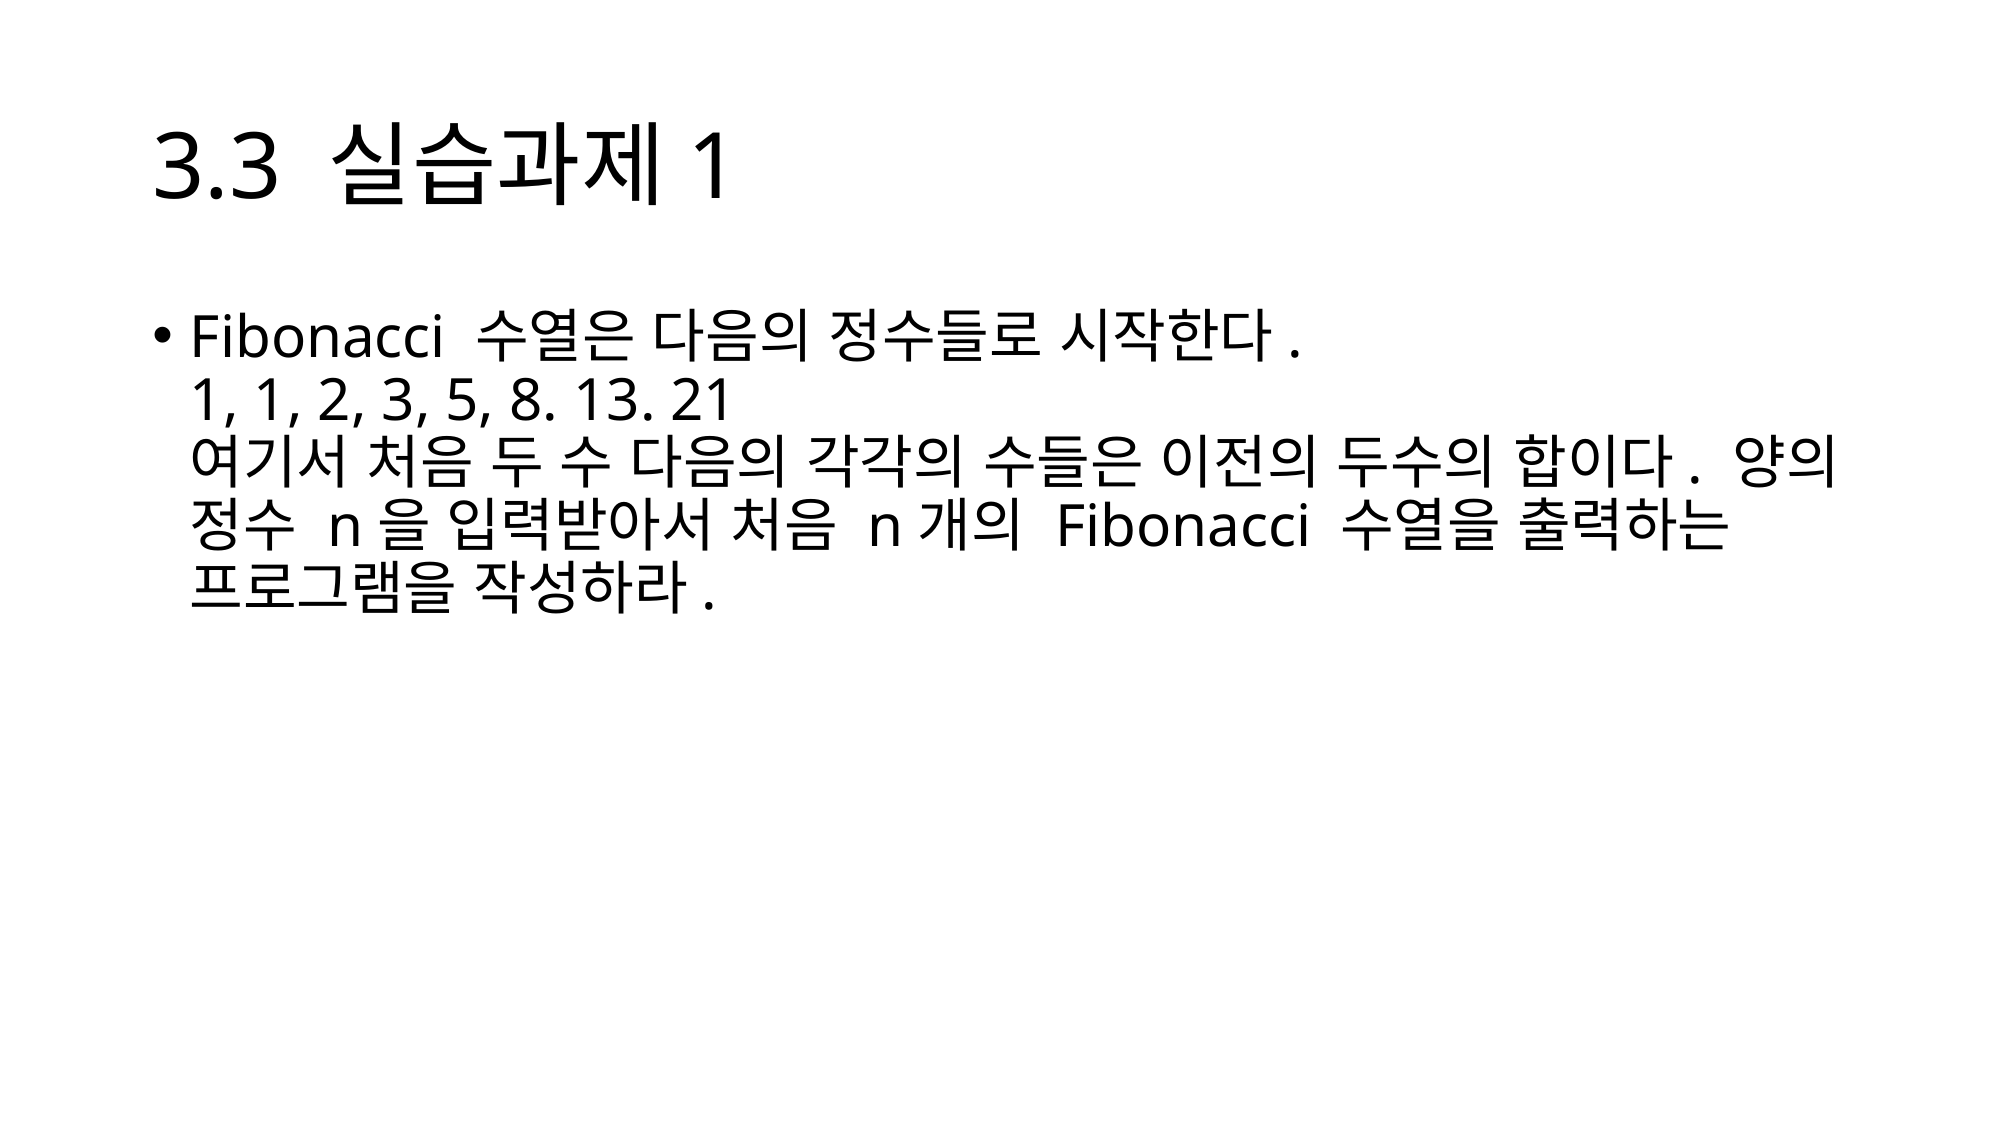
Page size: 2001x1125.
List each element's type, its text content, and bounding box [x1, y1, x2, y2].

list Fibonacci 수열은 다음의 정수들로 시작한다. 1, 1, 2, 3, 5, 8. 13. 21 여기서 처음 두 수 다음의 각각의 수들은 이전의 두수의 합이다. 양의 정수 n을 입력받아서 처음 n개의 Fibonacci 수열을 출력하는 프로그램을 작성하라. [137, 299, 1863, 1014]
title 3.3 실습과제1 [137, 59, 1863, 278]
